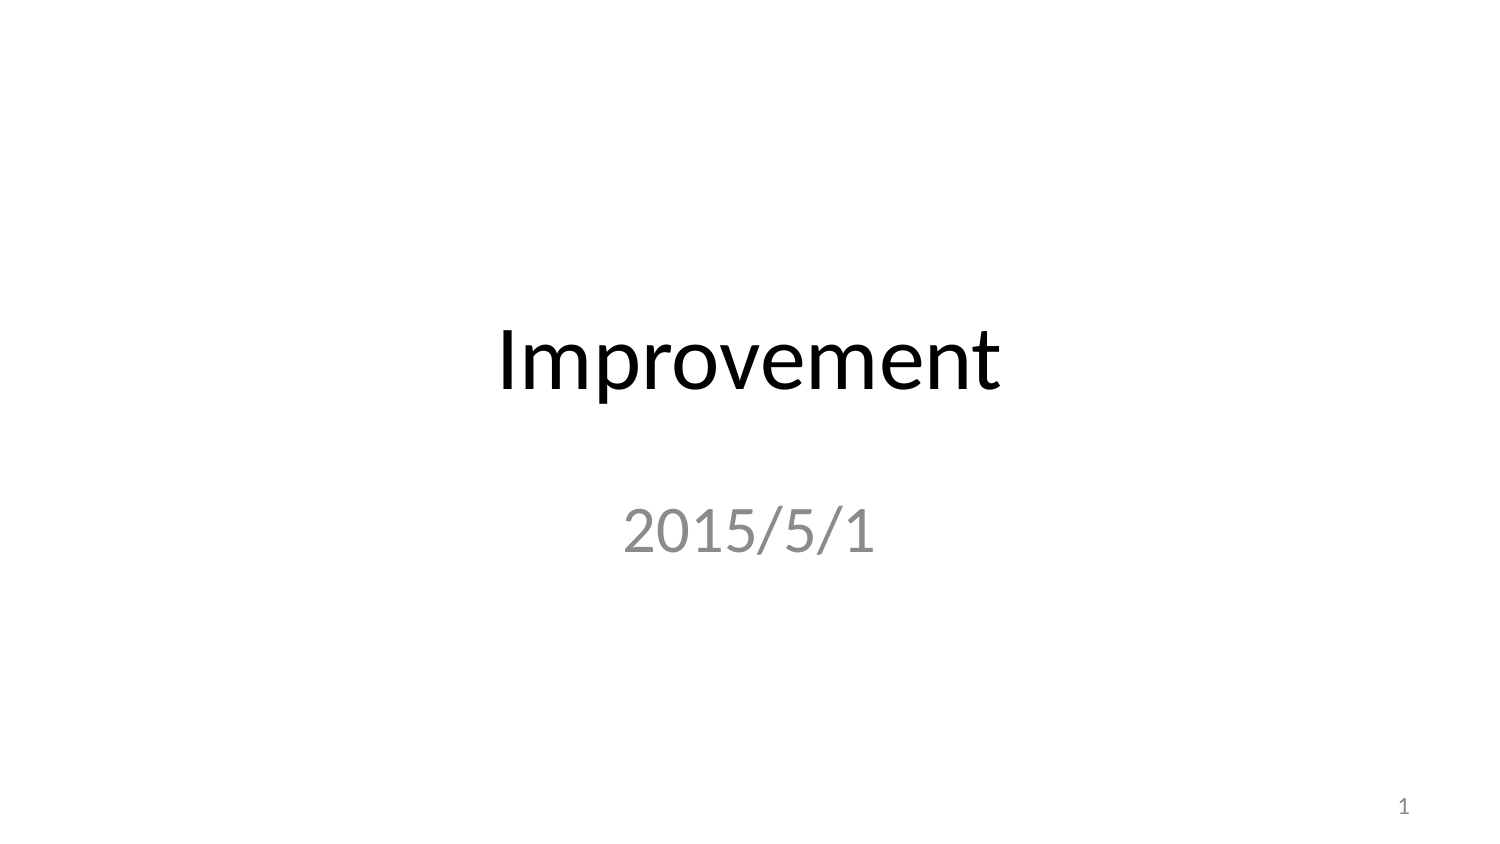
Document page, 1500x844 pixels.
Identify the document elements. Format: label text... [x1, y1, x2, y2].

subtitle 2015/5/1 [225, 478, 1275, 694]
title Improvement [112, 262, 1388, 443]
slide_number 1 [1074, 782, 1425, 827]
